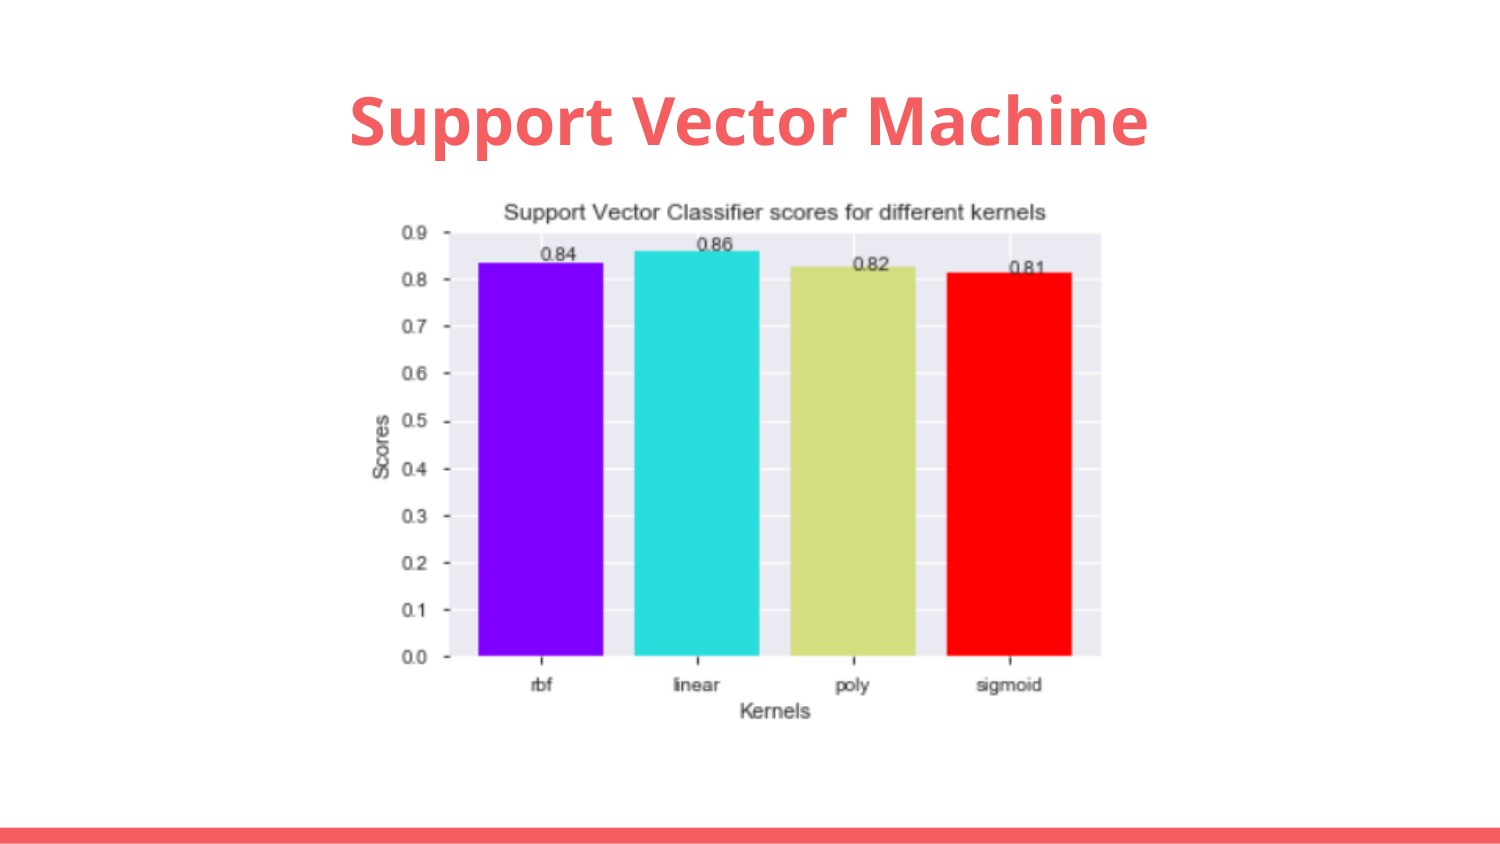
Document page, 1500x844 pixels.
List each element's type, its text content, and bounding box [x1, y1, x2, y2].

title Support Vector Machine [51, 64, 1449, 167]
picture [311, 186, 1223, 753]
